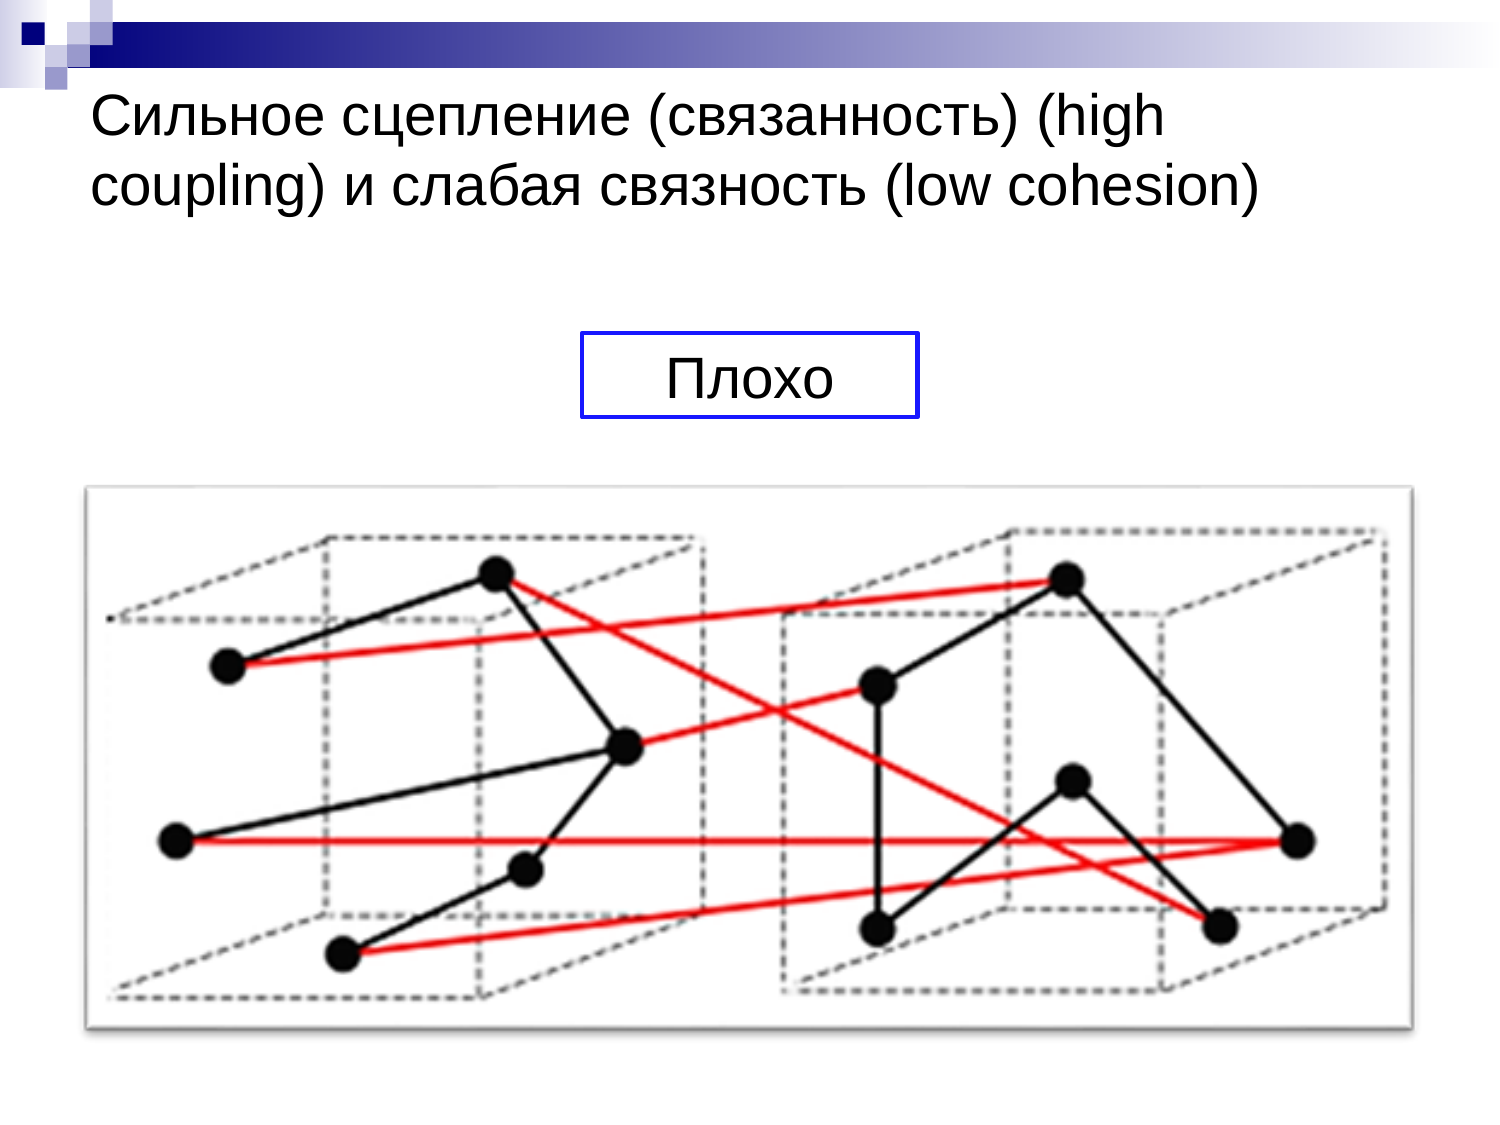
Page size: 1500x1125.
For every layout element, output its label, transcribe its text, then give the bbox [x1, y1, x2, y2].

text_box Плохо [580, 331, 920, 419]
picture [74, 479, 1427, 1050]
title Сильное сцепление (связанность) (high coupling) и слабая связность (low cohesion) [75, 75, 1425, 220]
